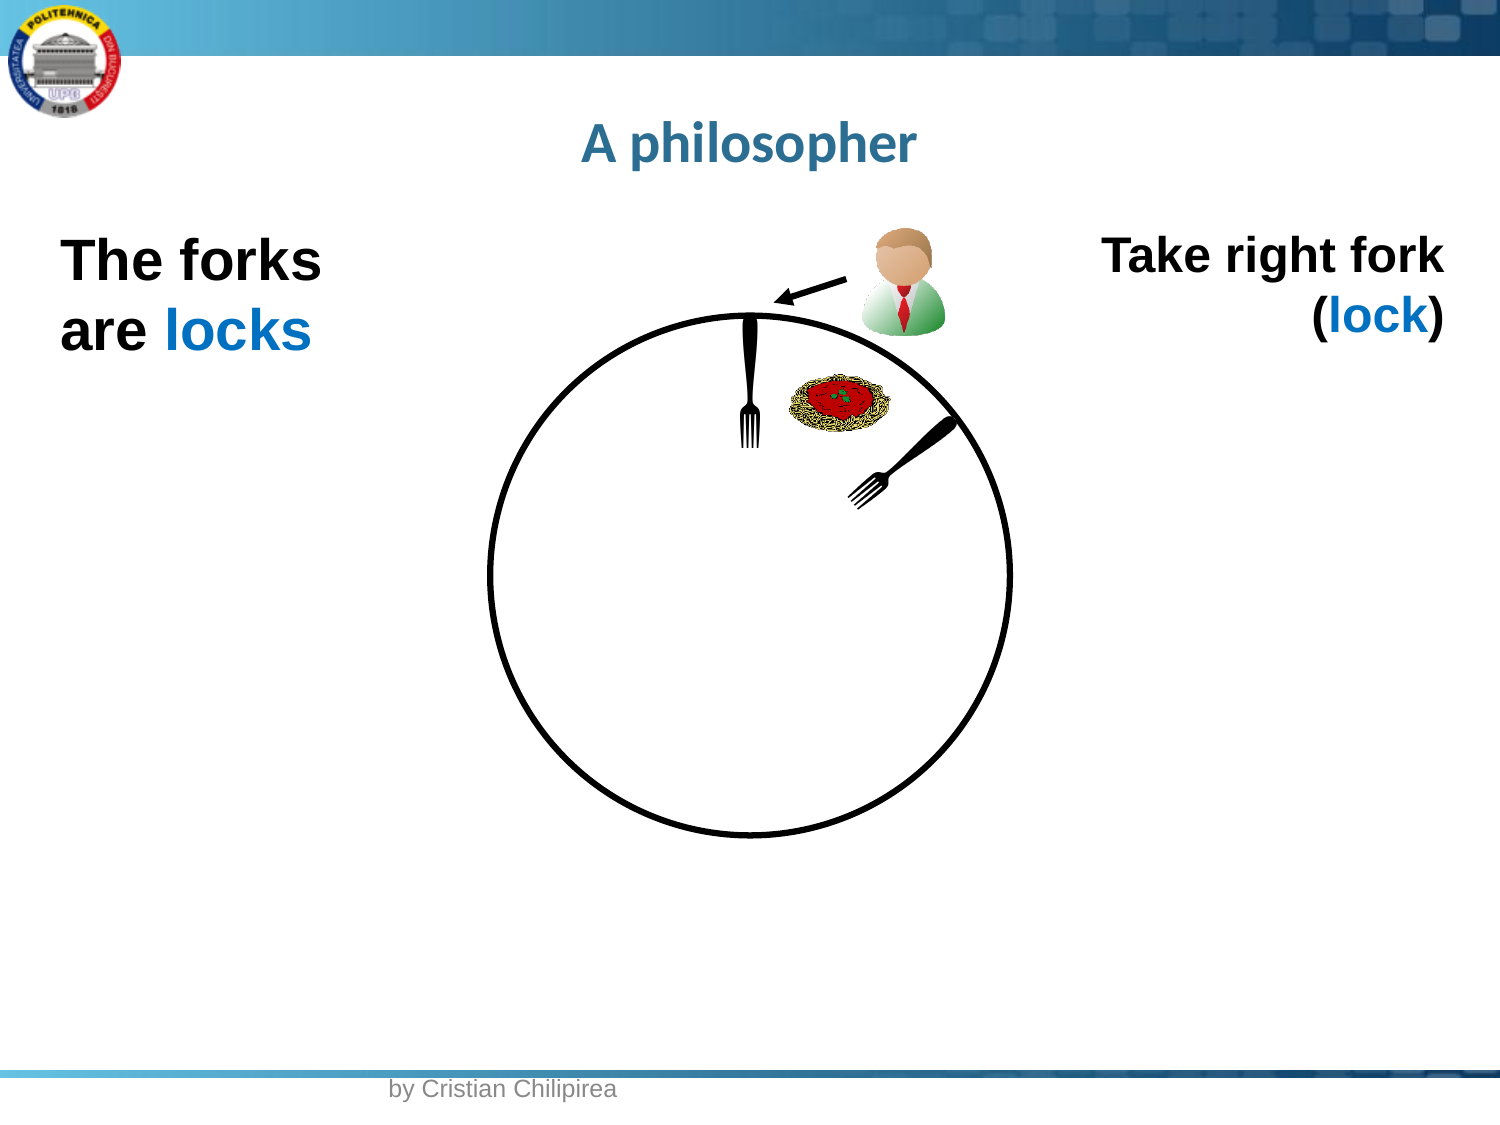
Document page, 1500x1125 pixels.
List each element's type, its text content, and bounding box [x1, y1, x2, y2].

picture [847, 395, 960, 528]
picture [862, 228, 945, 336]
title A philosopher [51, 102, 1449, 178]
picture [0, 0, 1500, 118]
text_box The forks are locks [45, 214, 413, 370]
picture [0, 1070, 1500, 1078]
text_box [488, 313, 1012, 838]
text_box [773, 278, 847, 303]
picture [789, 373, 891, 433]
footer by Cristian Chilipirea [373, 1074, 1127, 1111]
text_box Take right fork (lock) [1029, 214, 1460, 350]
picture [739, 315, 761, 448]
